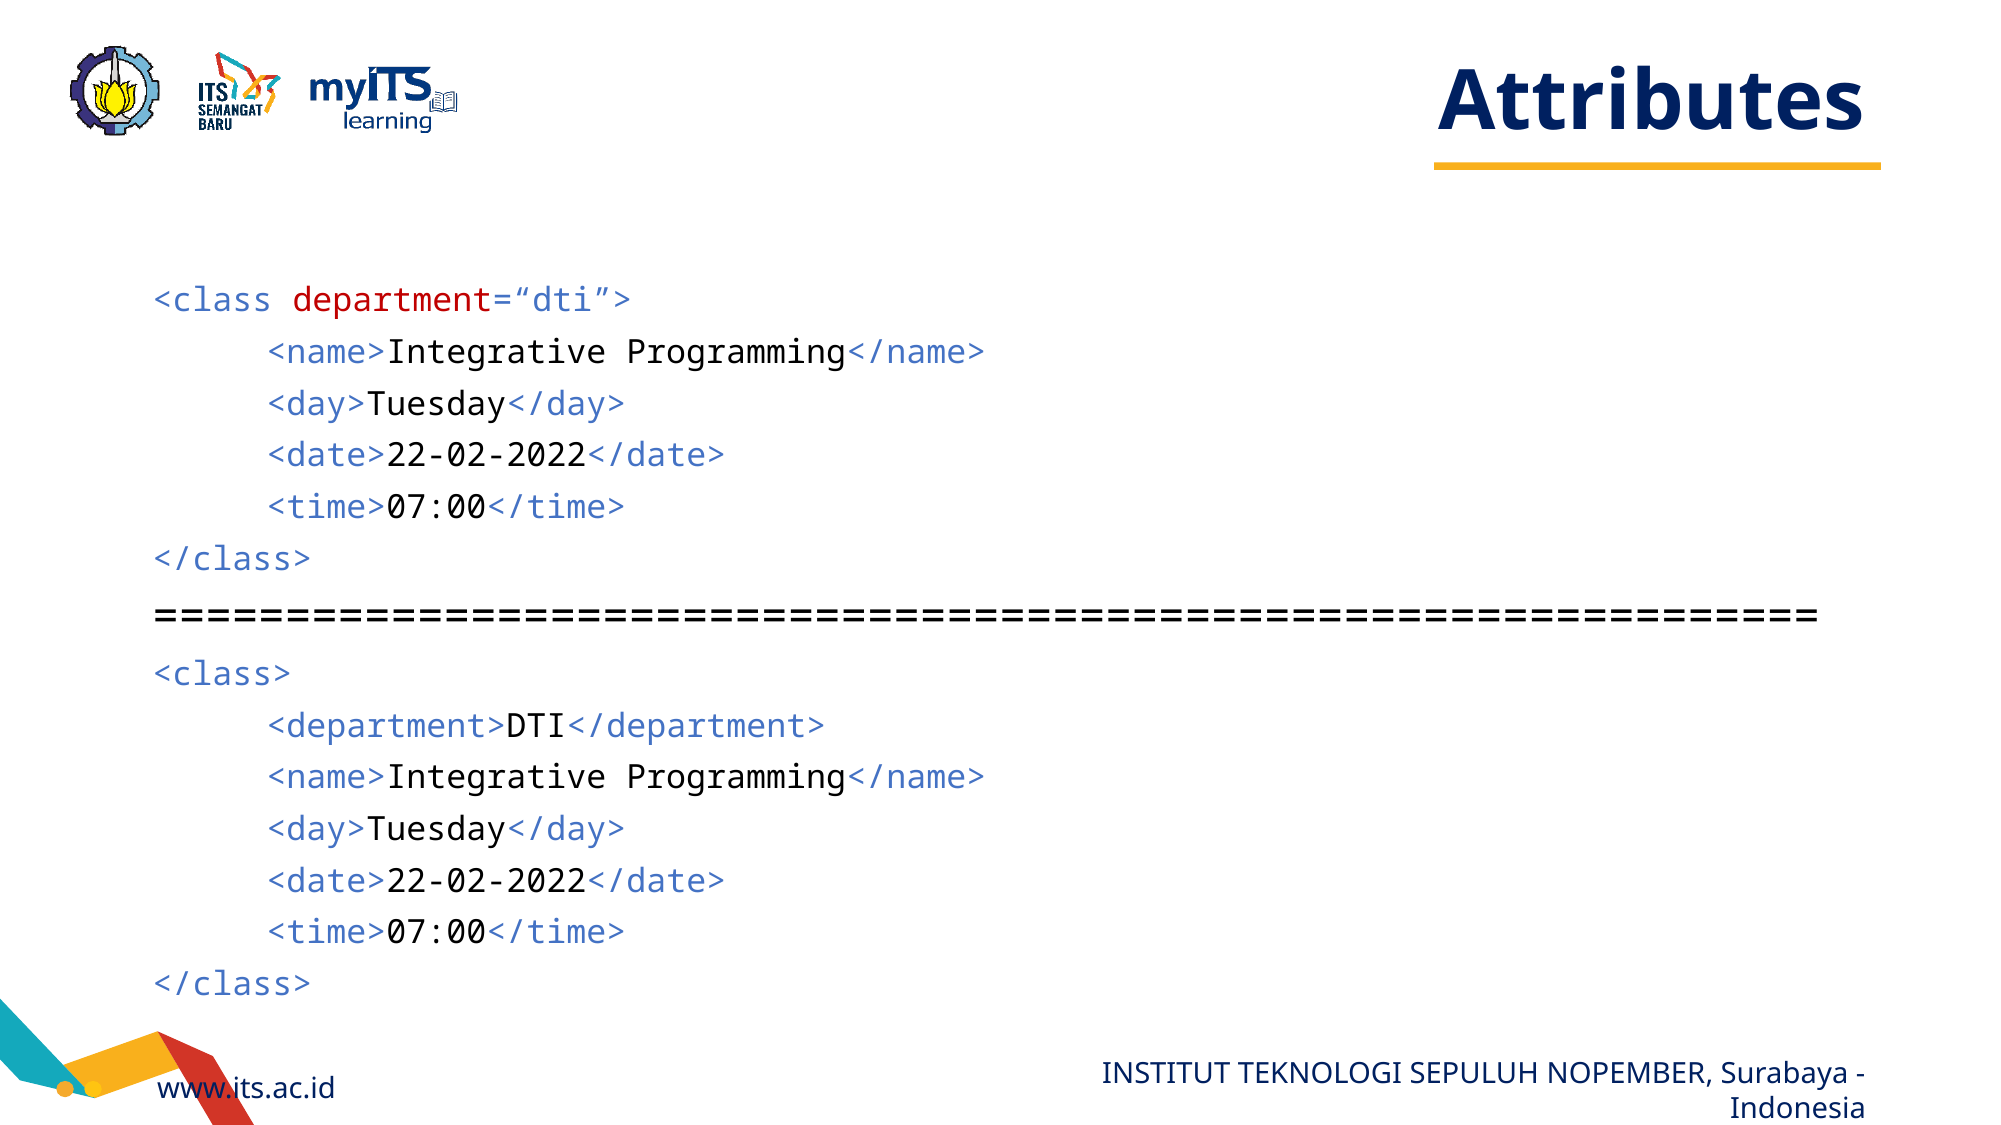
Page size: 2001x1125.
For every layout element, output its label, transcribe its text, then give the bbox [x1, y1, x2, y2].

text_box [56, 1080, 102, 1098]
picture [188, 39, 482, 150]
text_box [1433, 161, 1882, 171]
text_box Attributes [481, 17, 1881, 156]
list <class department=“dti”> <name>Integrative Programming</name> <day>Tuesday</day> <date>22-02-2022</date> <time>07:00</time> </class> =============================================================== <class> <department>DTI</department> <name>Integrative Programming</name> <day>Tuesday</day> <date>22-02-2022</date> <time>07:00</time> </class> [137, 275, 1900, 1014]
picture [0, 1019, 275, 1125]
text_box www.its.ac.id [275, 1061, 785, 1112]
picture [69, 45, 160, 136]
text_box INSTITUT TEKNOLOGI SEPULUH NOPEMBER, Surabaya - Indonesia [944, 1046, 1881, 1125]
